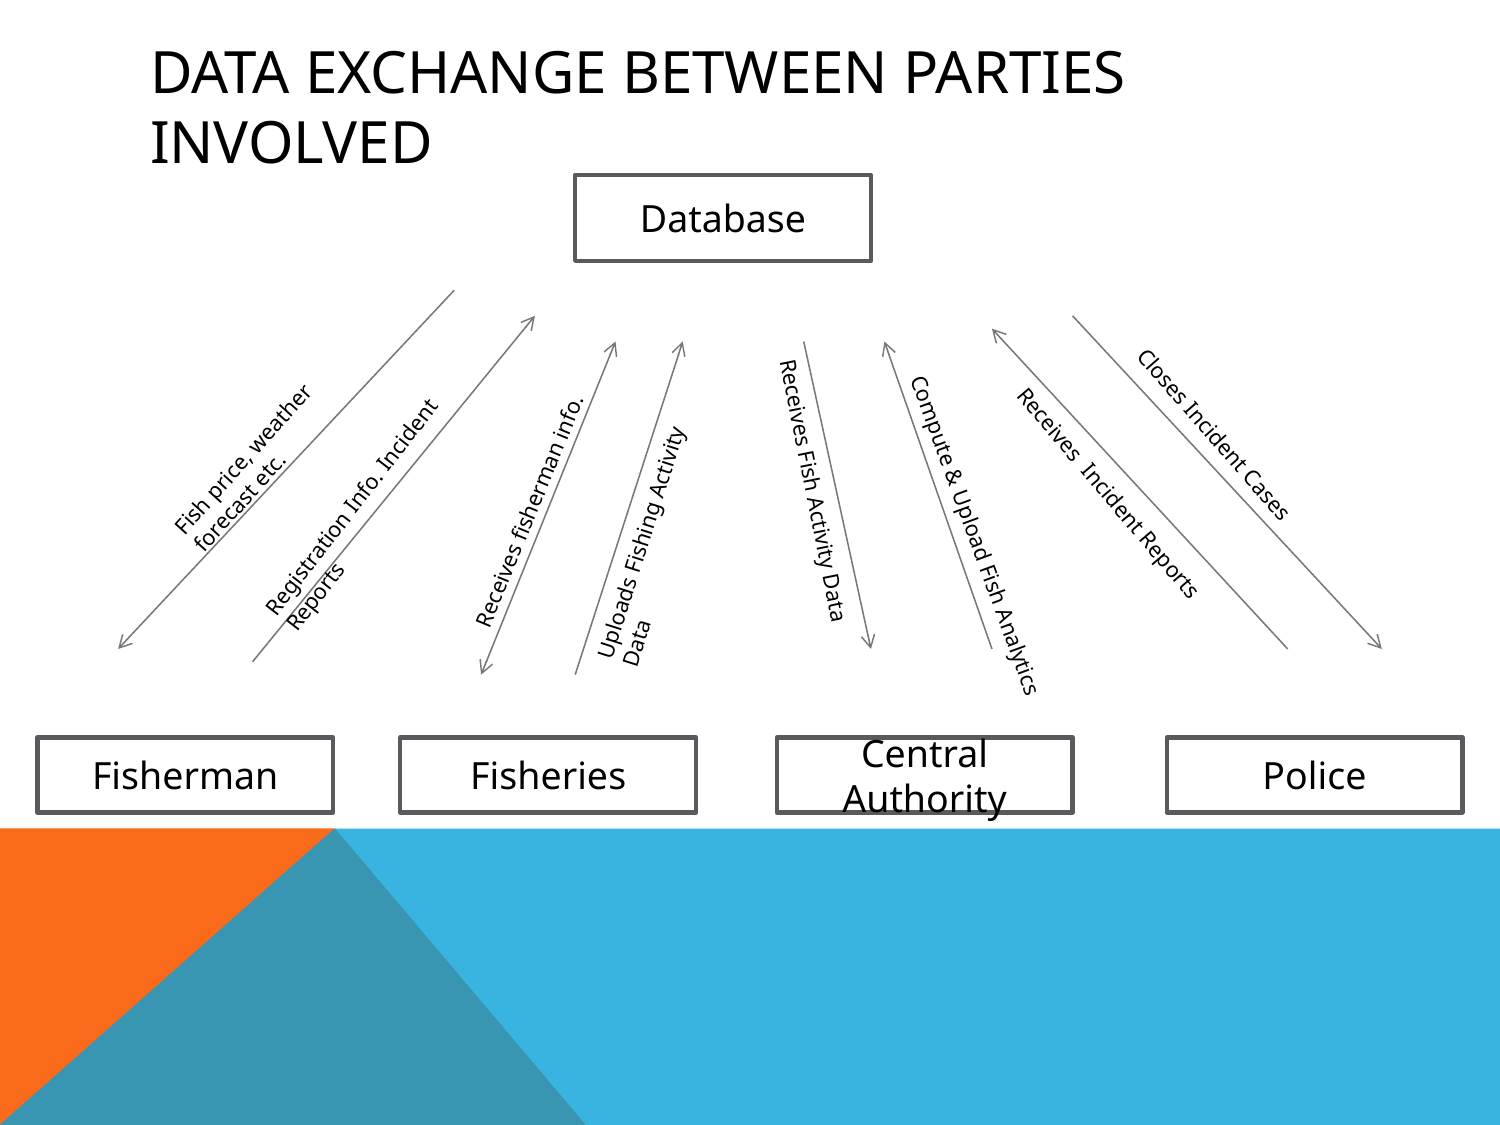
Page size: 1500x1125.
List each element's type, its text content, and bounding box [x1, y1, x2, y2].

title Data exchange between parties involved [135, 60, 1369, 150]
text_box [37, 174, 1463, 813]
